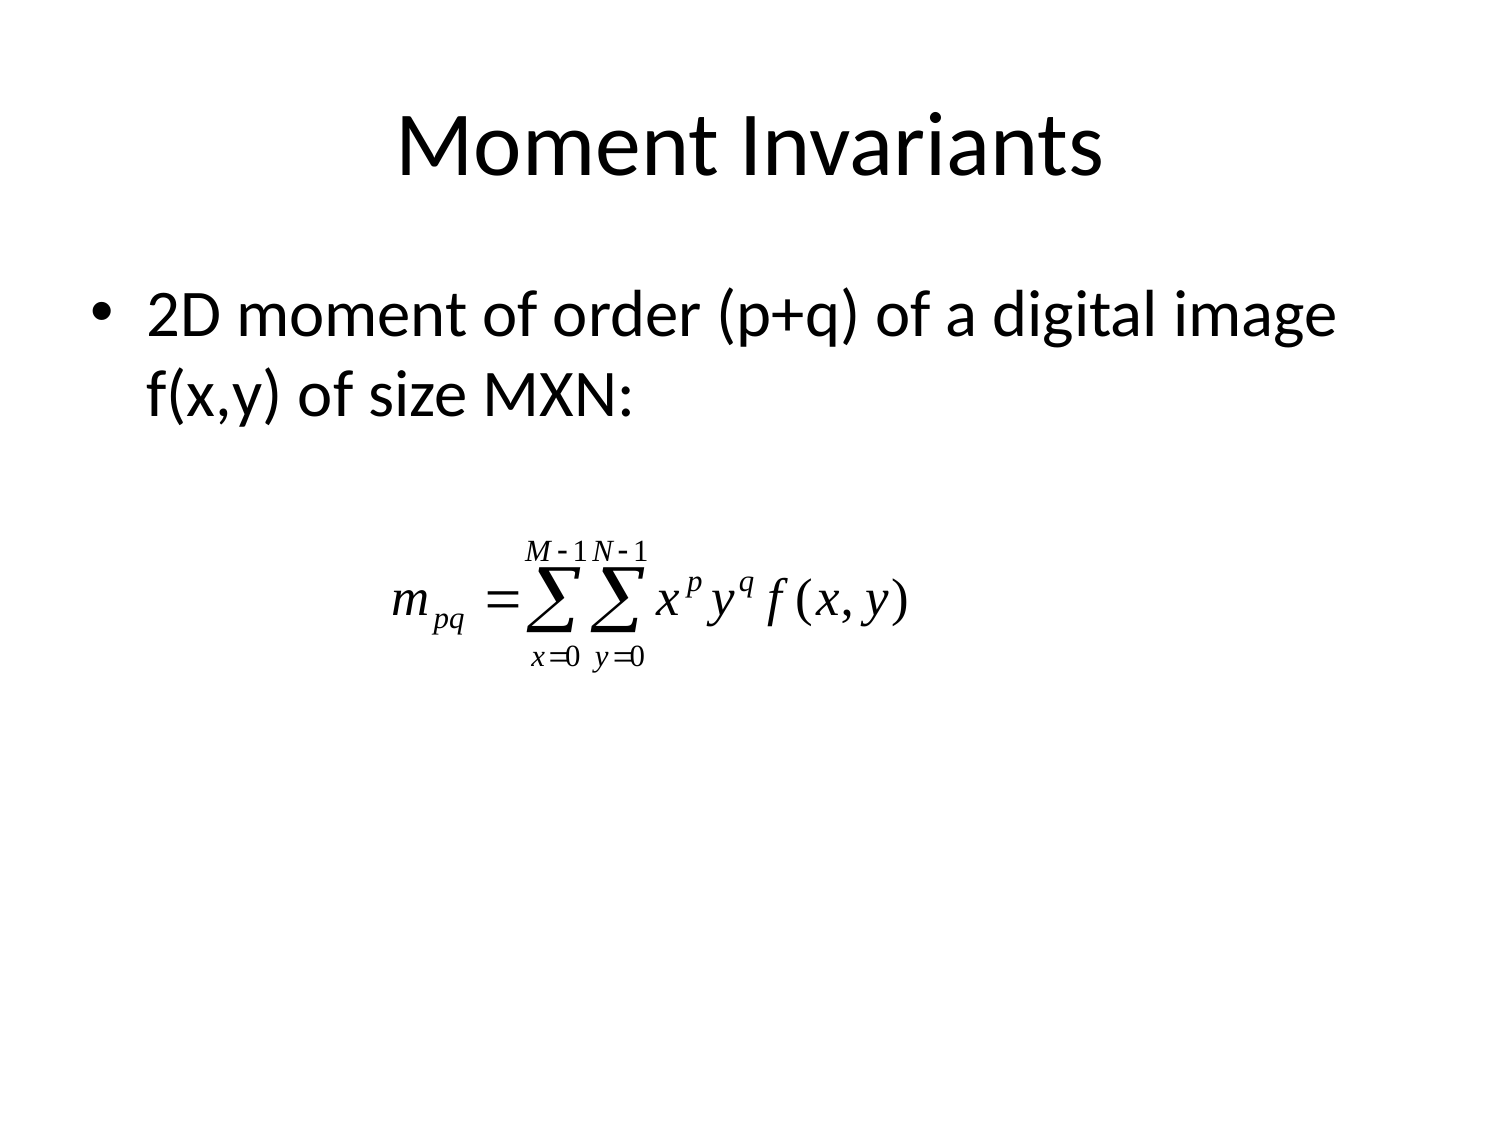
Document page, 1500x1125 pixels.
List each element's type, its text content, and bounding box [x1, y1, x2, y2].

title Moment Invariants [75, 45, 1425, 233]
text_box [383, 526, 919, 682]
list 2D moment of order (p+q) of a digital image f(x,y) of size MXN: [75, 262, 1425, 1005]
